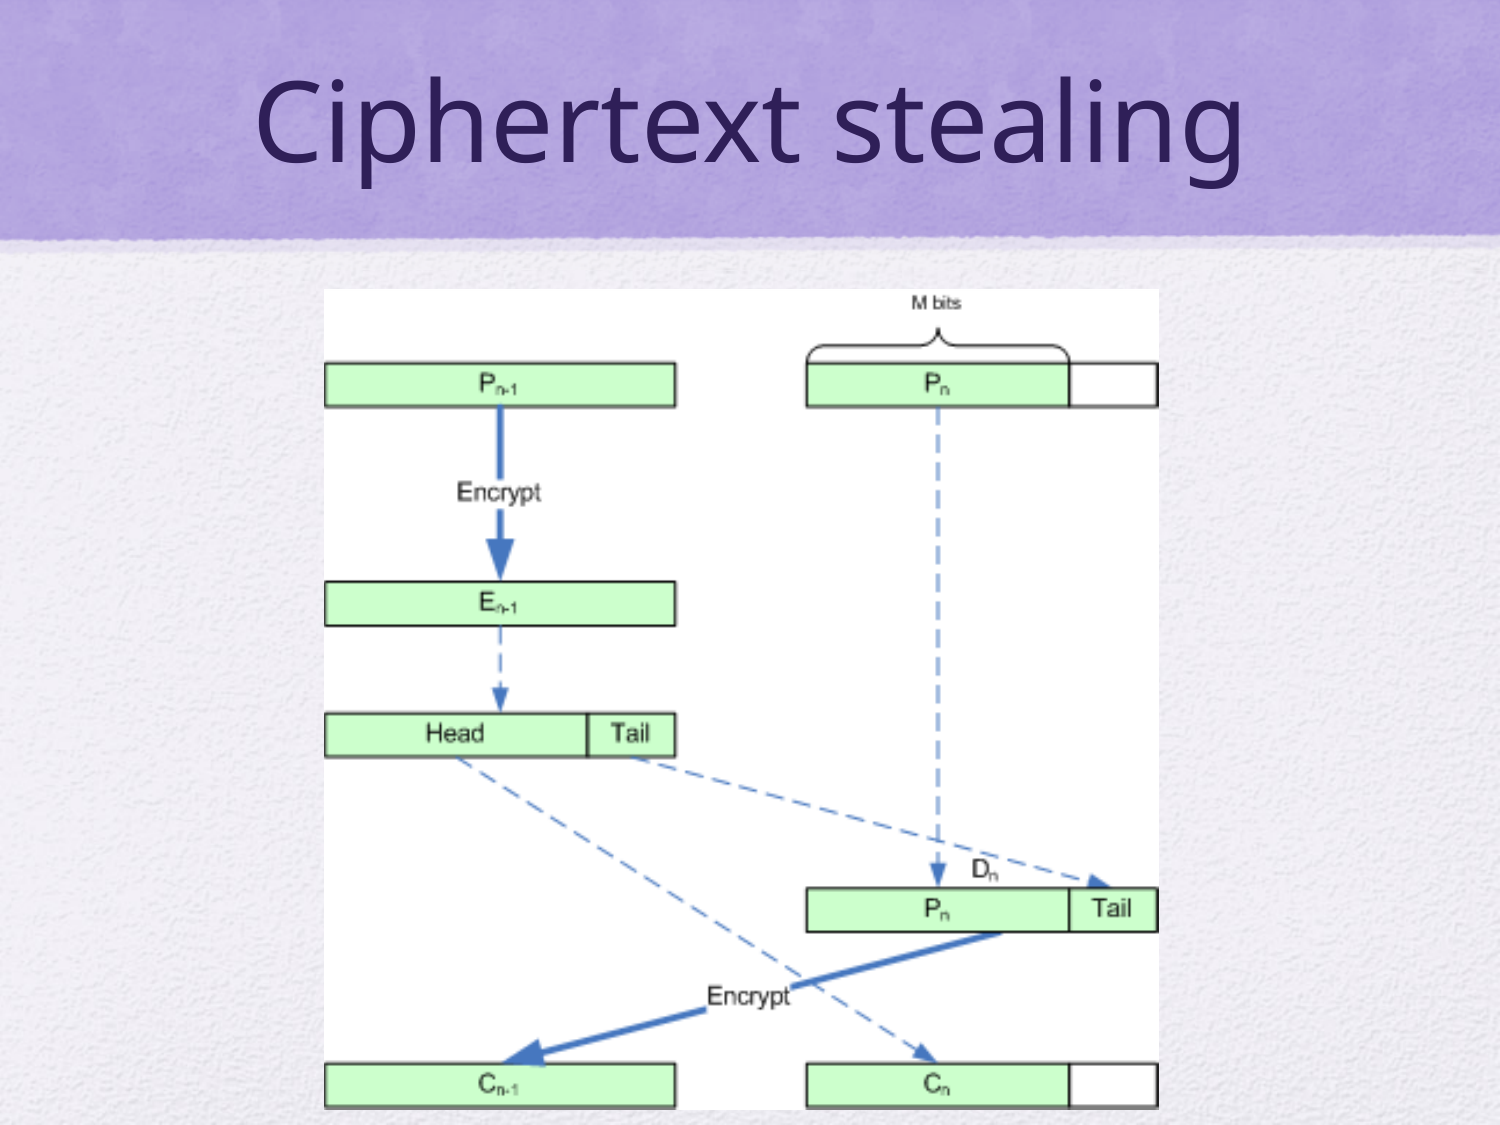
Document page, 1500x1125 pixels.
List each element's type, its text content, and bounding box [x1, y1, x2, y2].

picture [0, 225, 1500, 1125]
title Ciphertext stealing [129, 6, 1373, 239]
